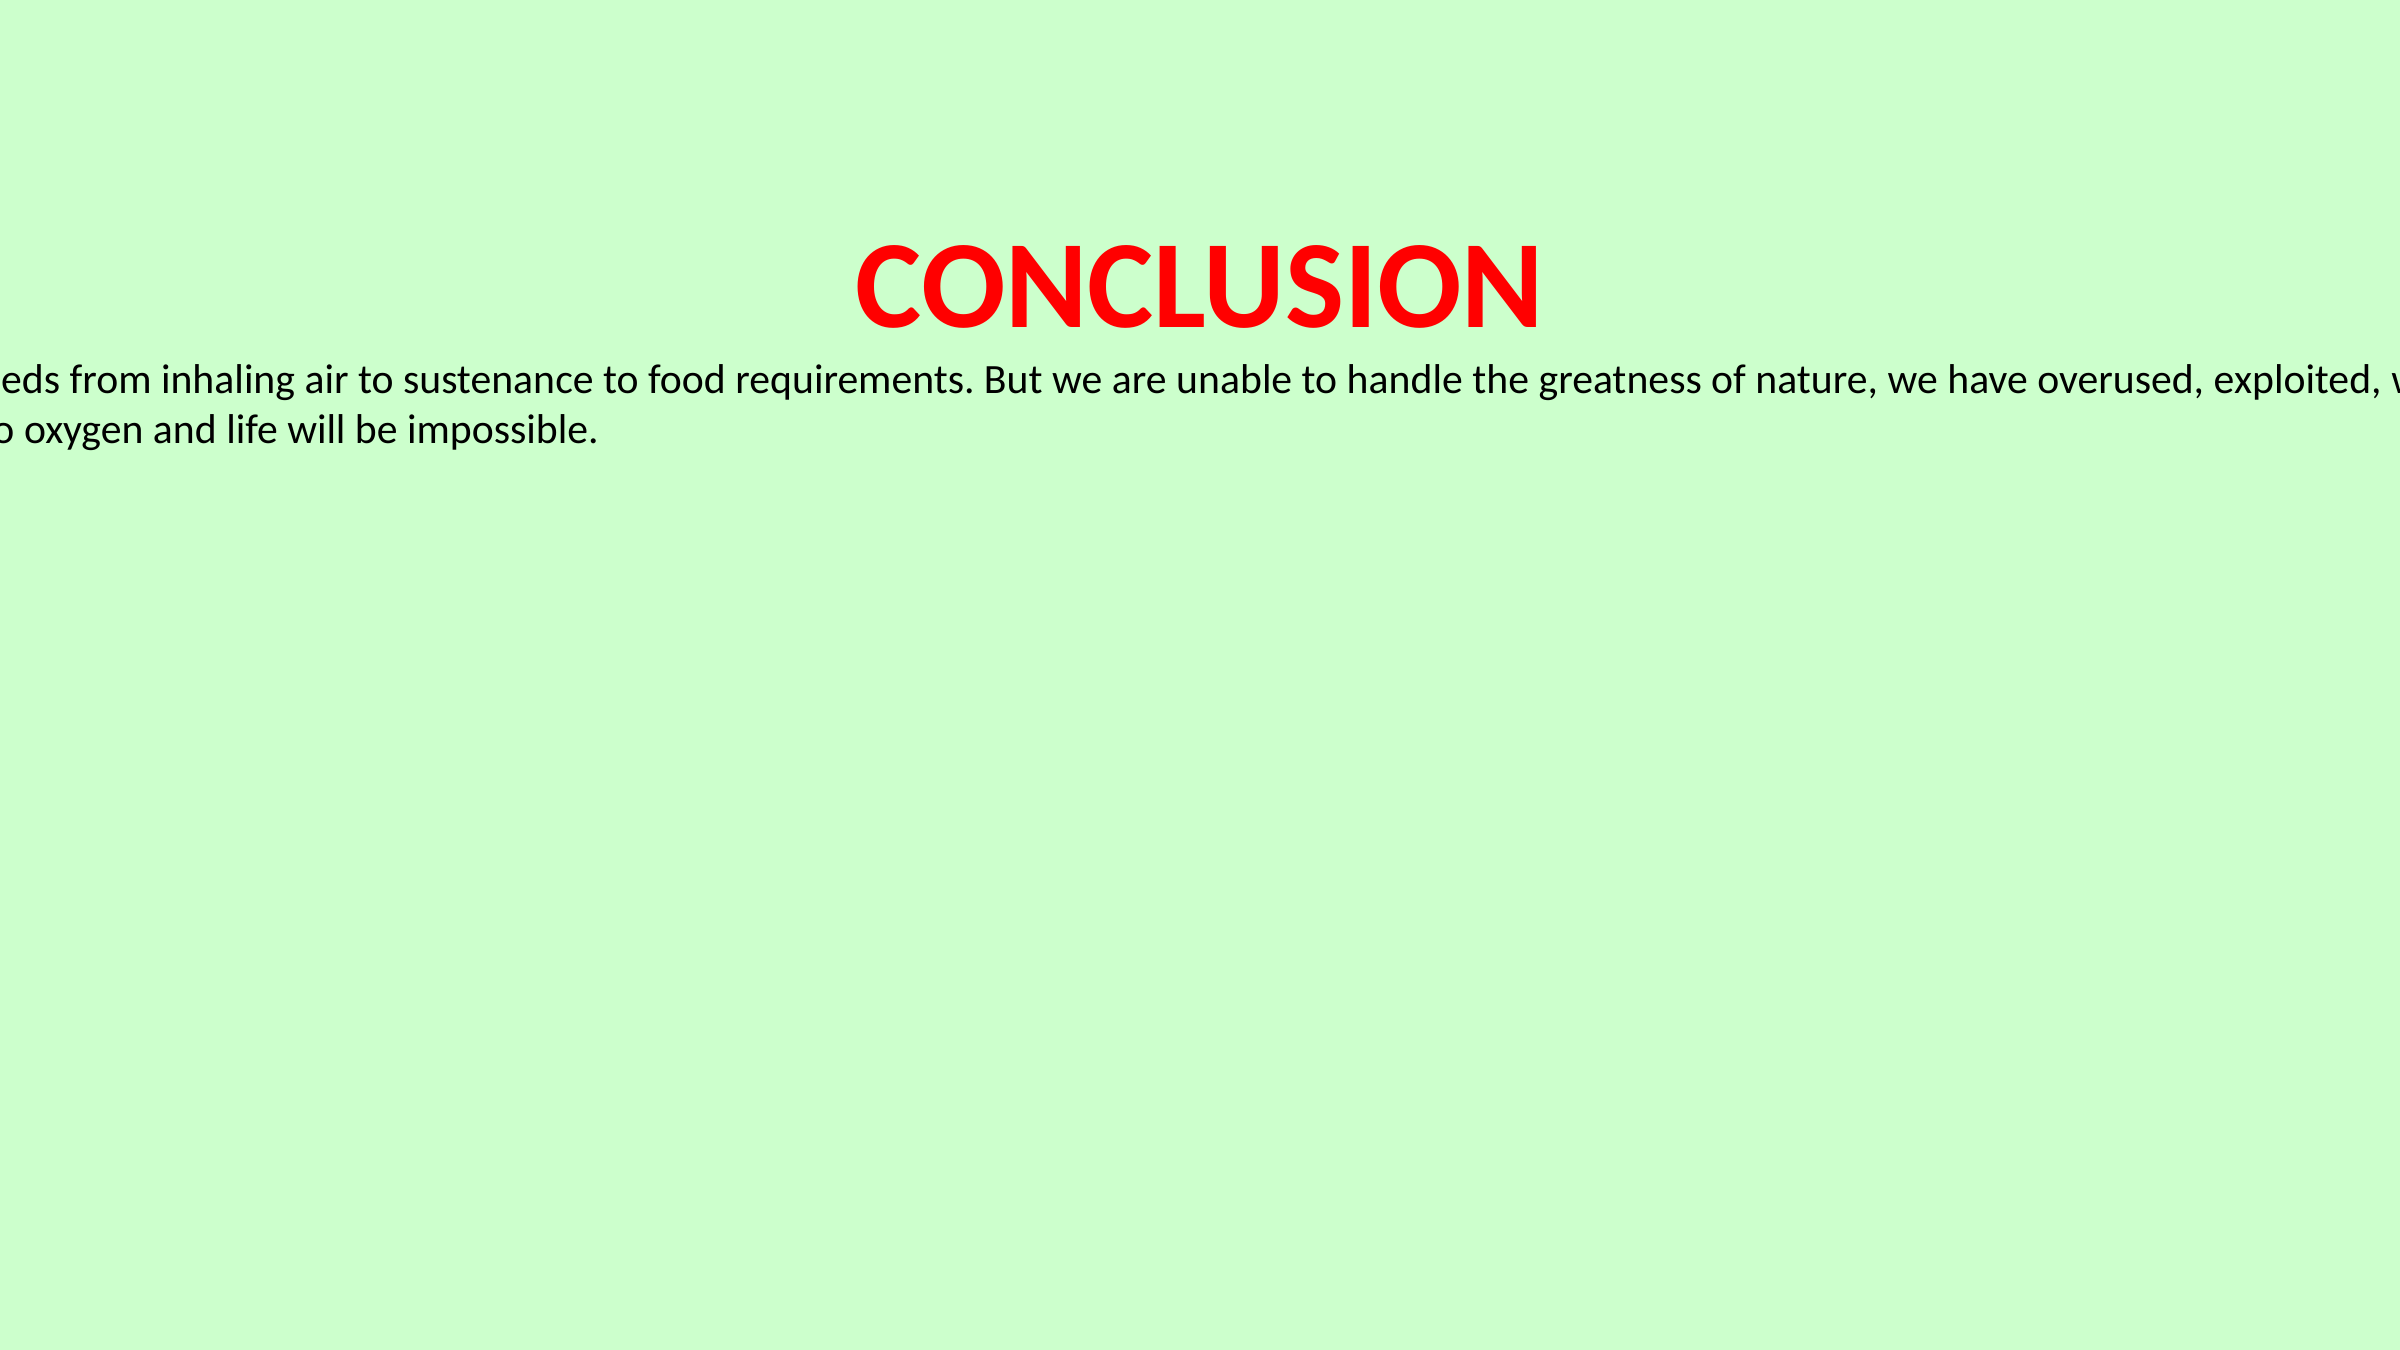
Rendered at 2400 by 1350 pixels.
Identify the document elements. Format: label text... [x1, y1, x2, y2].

text_box CONCLUSION Since the dawn of time, human beings have solemnly dependent on mother nature to fulfil their needs from inhaling air to sustenance to food requirements. But we are unable to handle the greatness of nature, we have overused, exploited, wasted natural resources which will affect badly on future generations. So it’s our duty to utilize the resources carefully. If we do not then that day is not so far where there will be no water, no food, no oxygen and life will be impossible. [0, 149, 2400, 460]
